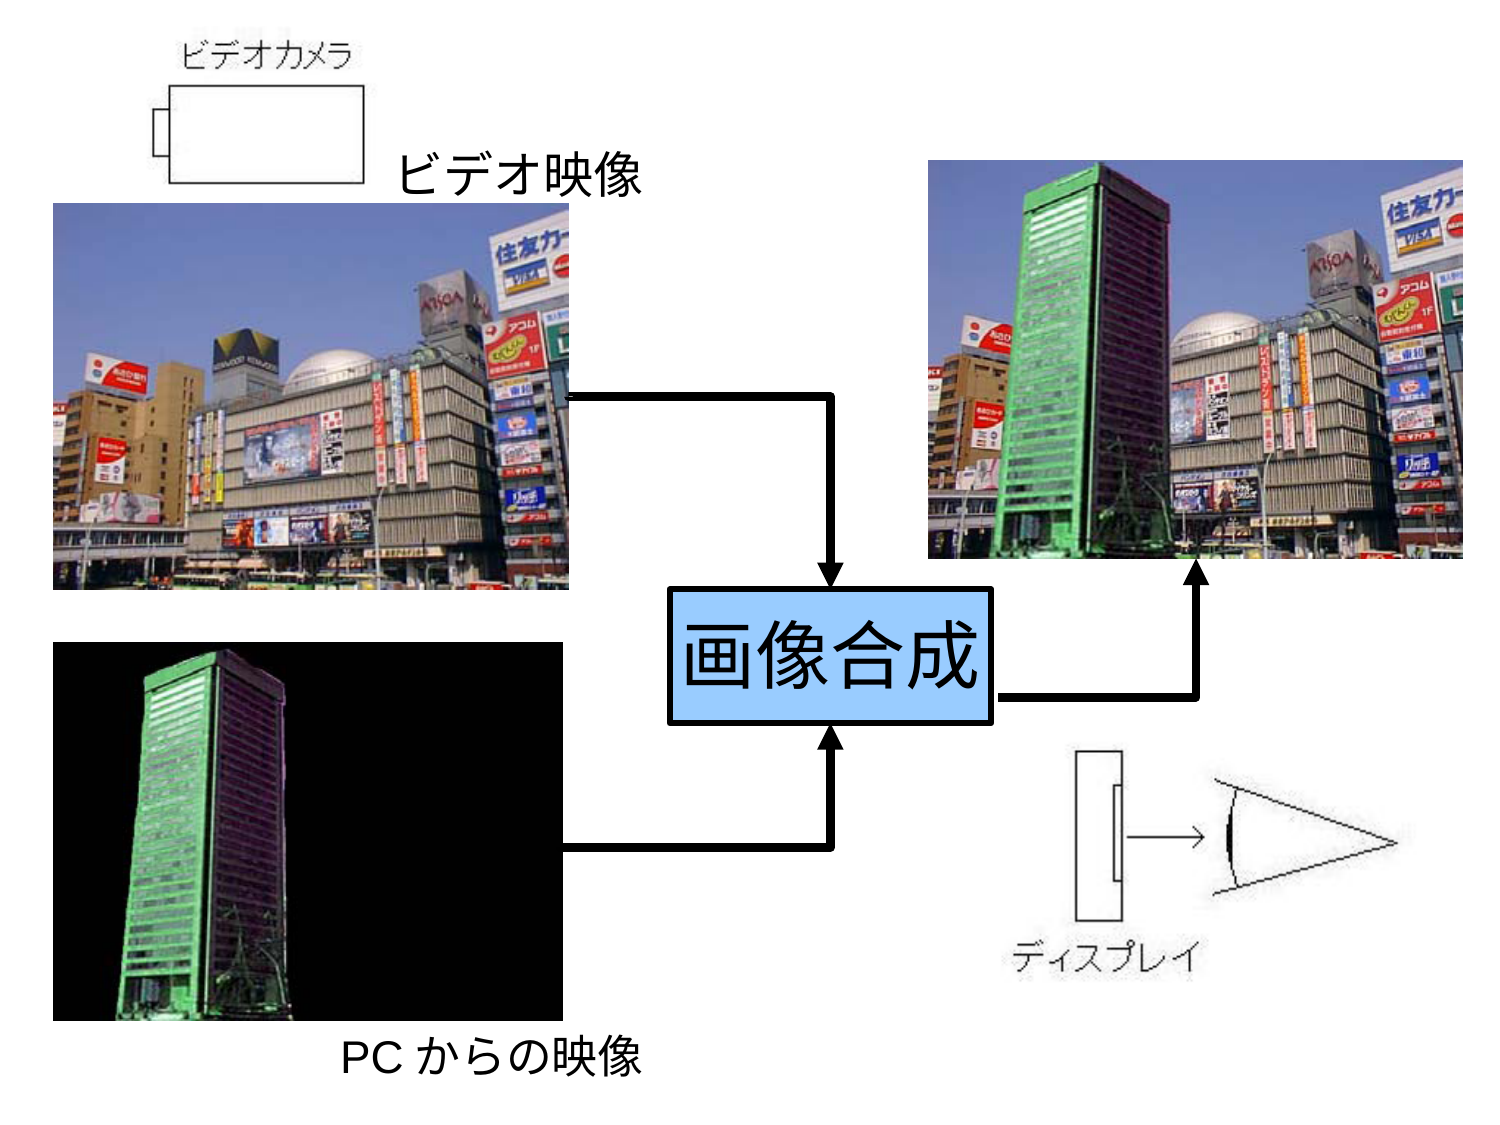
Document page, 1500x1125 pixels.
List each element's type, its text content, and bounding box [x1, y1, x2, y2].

picture [53, 26, 569, 590]
picture [928, 160, 1464, 559]
text_box ビデオ映像 [413, 133, 670, 208]
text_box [568, 396, 831, 587]
text_box PCからの映像 [321, 1017, 670, 1093]
picture [985, 727, 1450, 1009]
text_box 画像合成 [669, 589, 992, 724]
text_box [997, 558, 1197, 698]
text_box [560, 725, 831, 848]
picture [53, 642, 563, 1021]
